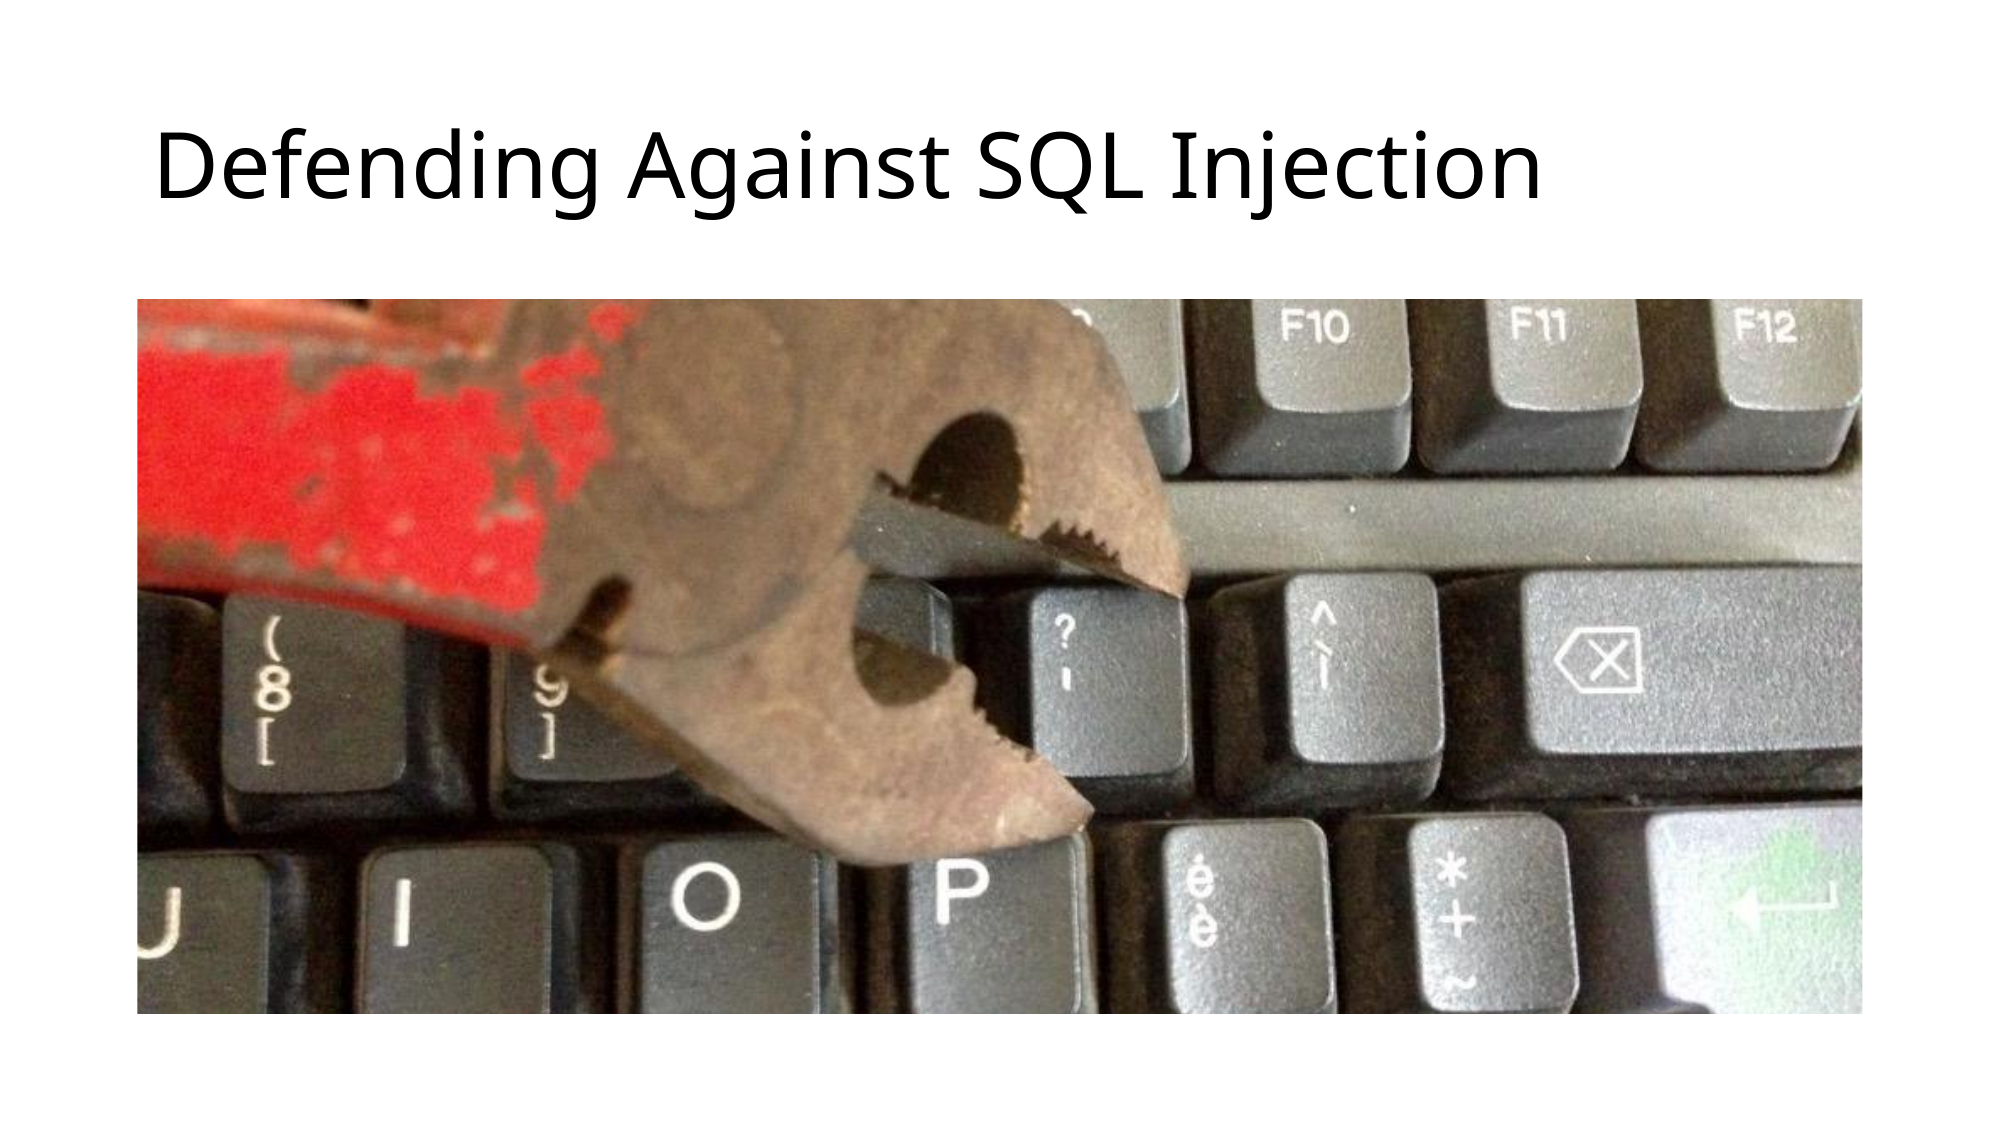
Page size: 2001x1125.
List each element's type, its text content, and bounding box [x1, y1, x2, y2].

title Defending Against SQL Injection [137, 59, 1863, 278]
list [137, 299, 1863, 1014]
